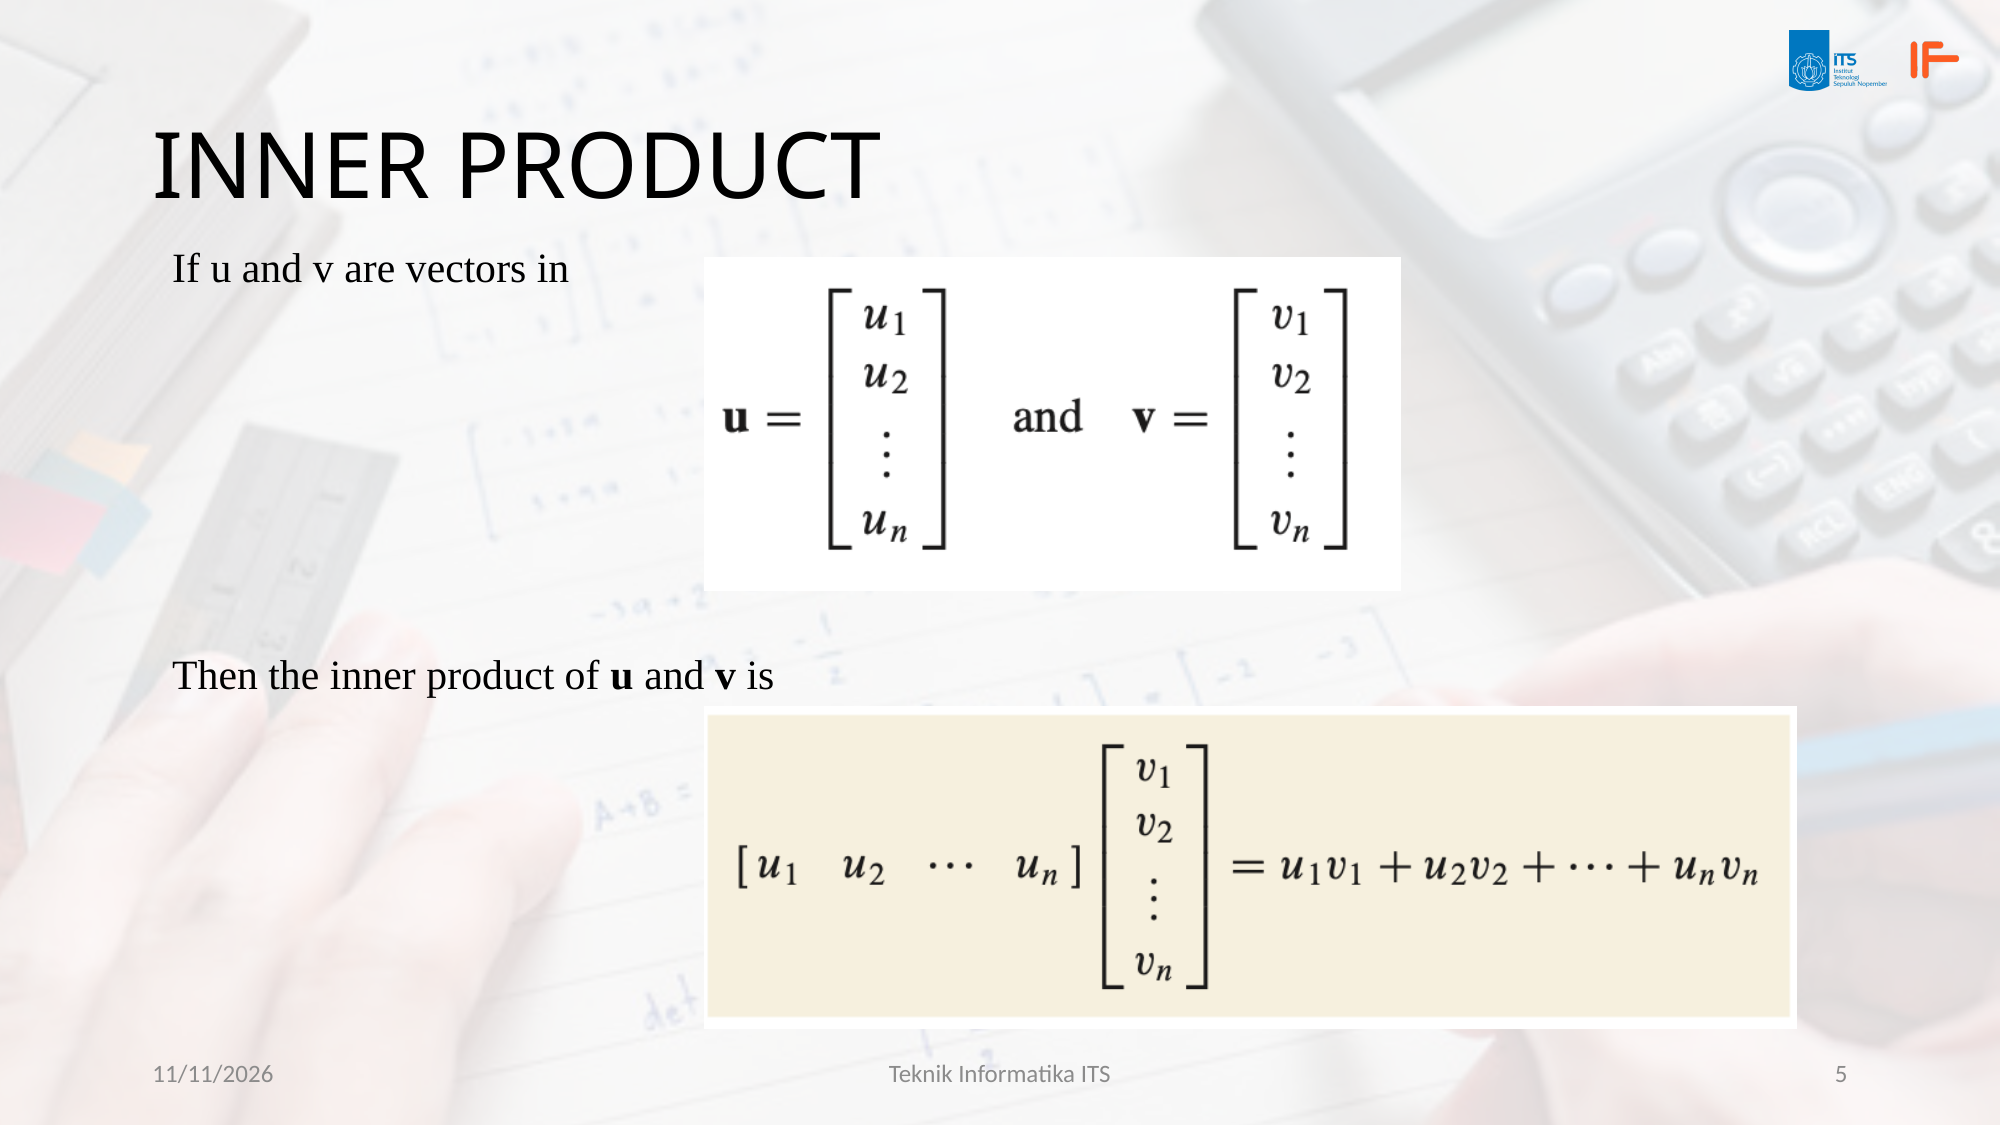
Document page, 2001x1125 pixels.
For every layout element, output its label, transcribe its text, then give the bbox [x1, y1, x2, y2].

picture [1789, 30, 1887, 91]
text_box Then the inner product of u and v is [157, 640, 1296, 705]
slide_number 5 [1412, 1042, 1863, 1103]
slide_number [137, 1042, 588, 1103]
footer Teknik Informatika ITS [662, 1042, 1338, 1103]
picture [704, 706, 1797, 1029]
picture [1910, 40, 1960, 79]
title INNER PRODUCT [137, 59, 1863, 278]
picture [704, 257, 1401, 591]
